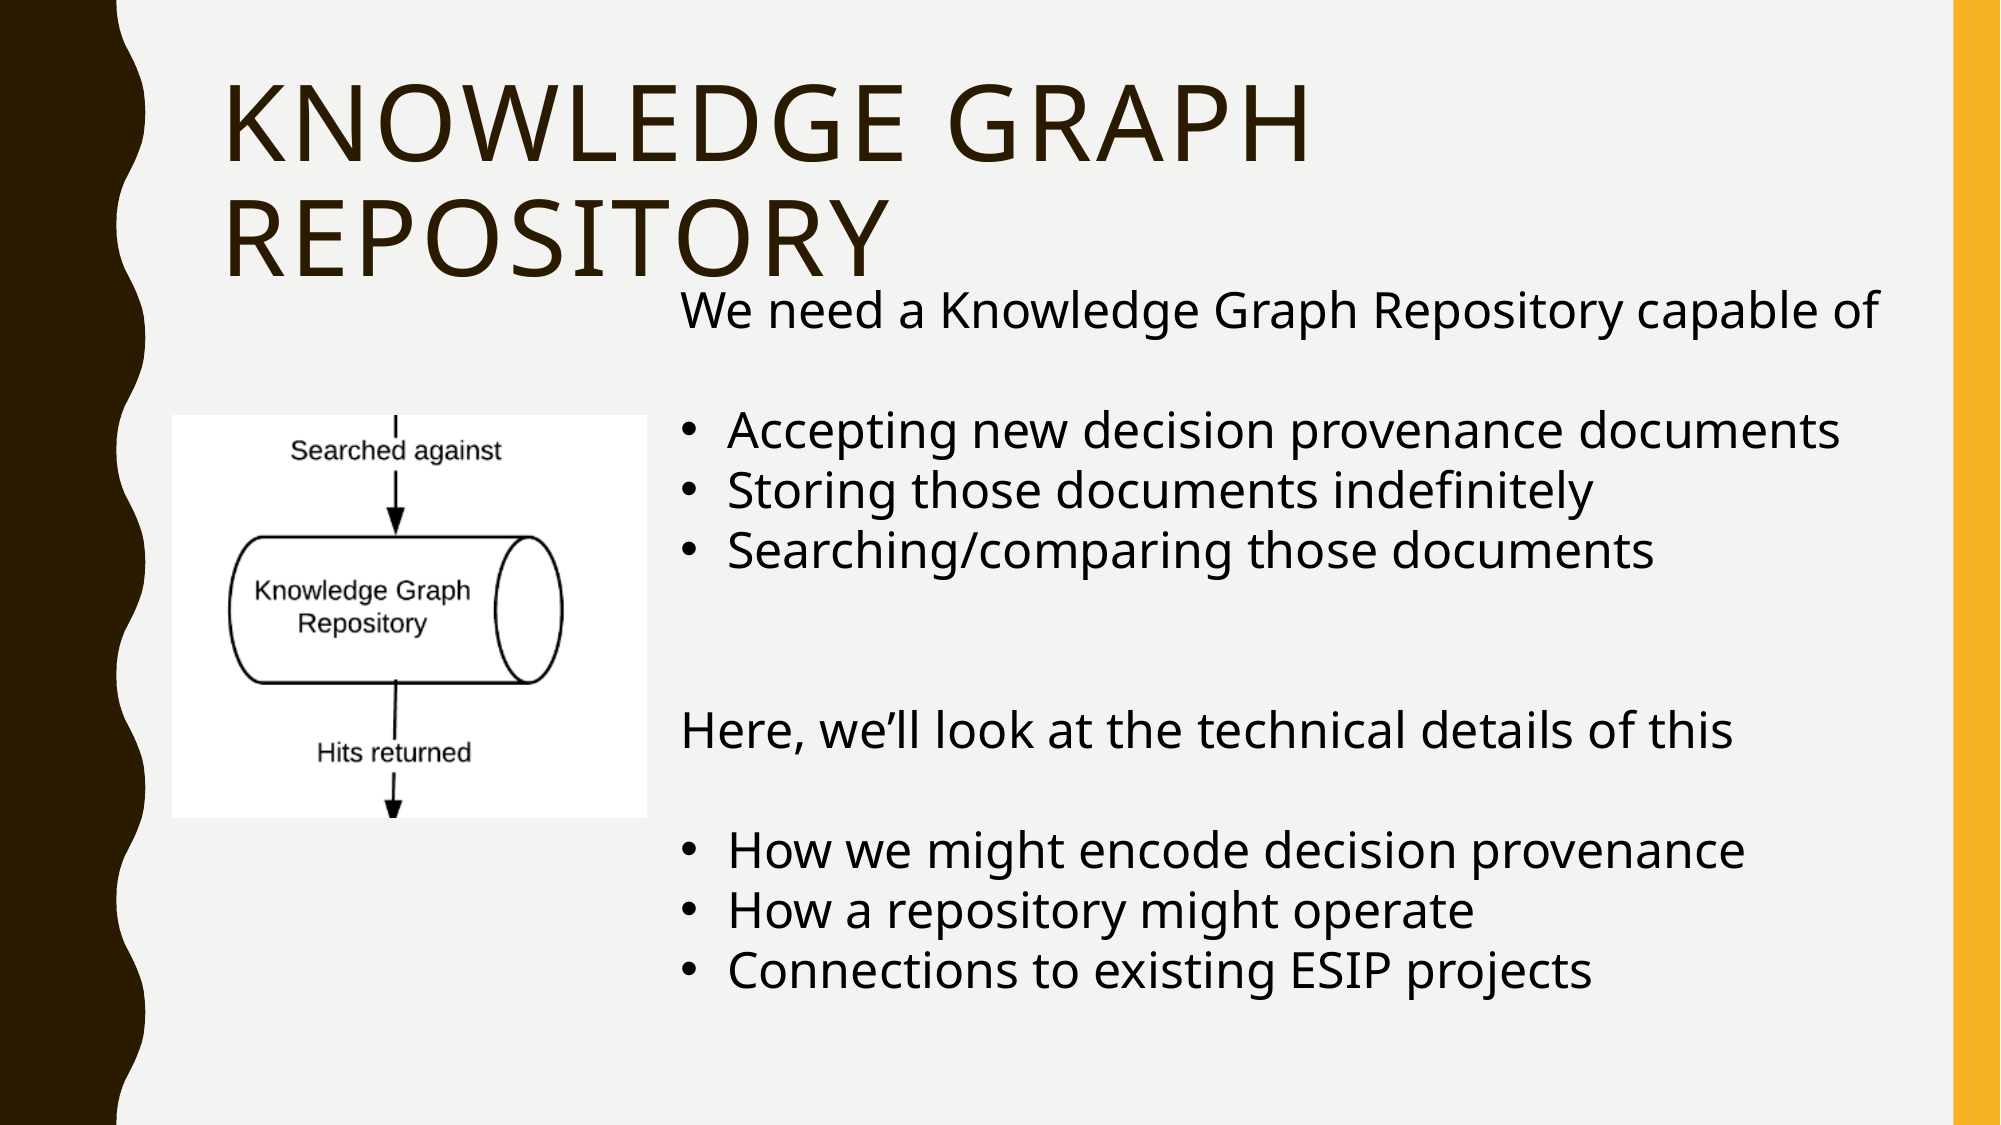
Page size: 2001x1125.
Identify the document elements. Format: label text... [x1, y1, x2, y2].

title Knowledge graph repository [205, 62, 1875, 308]
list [172, 415, 647, 818]
text_box We need a Knowledge Graph Repository capable of Accepting new decision provenance documents Storing those documents indefinitely Searching/comparing those documents Here, we’ll look at the technical details of this How we might encode decision provenance How a repository might operate Connections to existing ESIP projects [665, 271, 1934, 1006]
